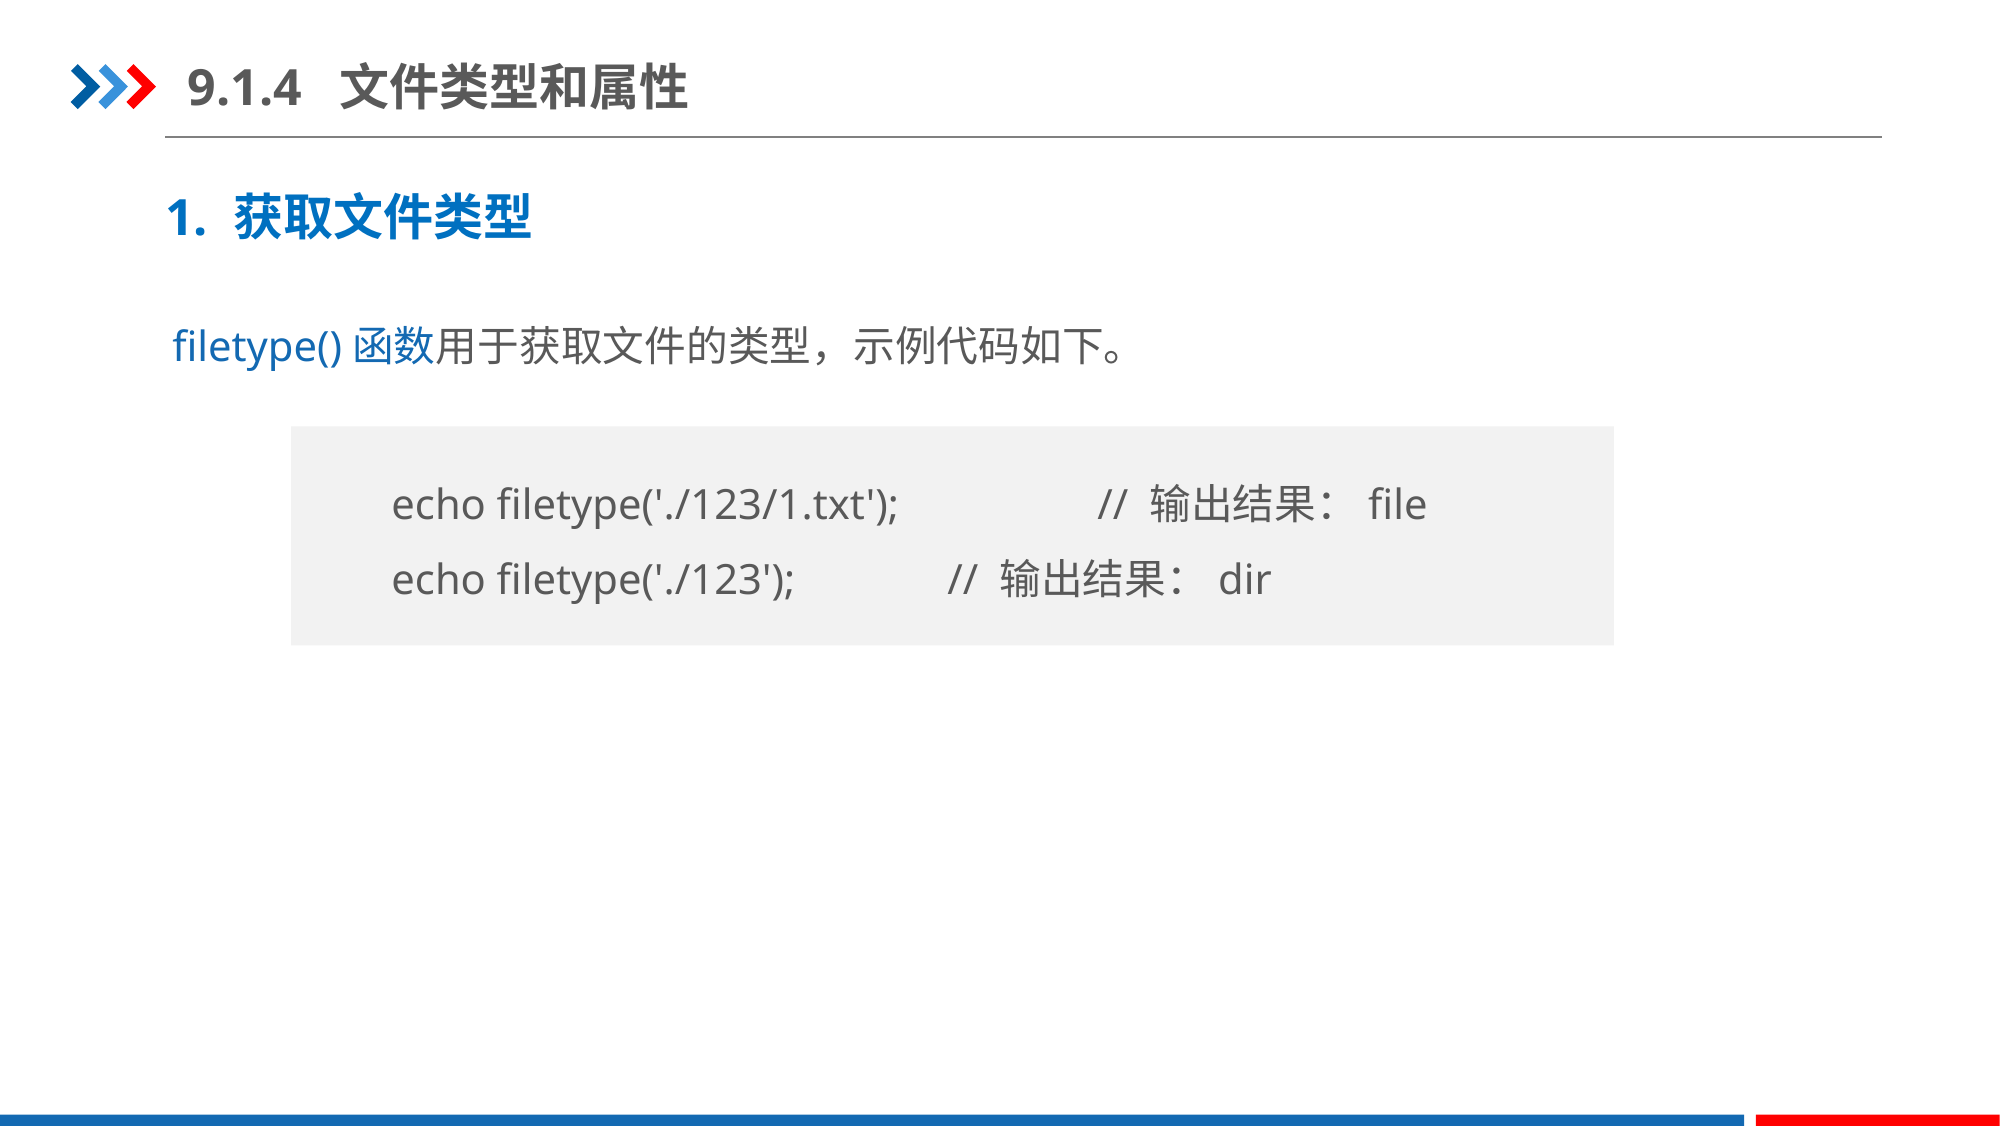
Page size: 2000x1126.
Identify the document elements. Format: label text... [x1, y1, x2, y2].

text_box 9.1.4 文件类型和属性 [187, 43, 827, 127]
text_box echo filetype('./123/1.txt'); // 输出结果：file echo filetype('./123'); // 输出结果：dir [332, 445, 1904, 611]
text_box 1. 获取文件类型 [150, 178, 808, 253]
text_box filetype()函数用于获取文件的类型，示例代码如下。 [113, 312, 1377, 378]
text_box [291, 426, 1614, 646]
